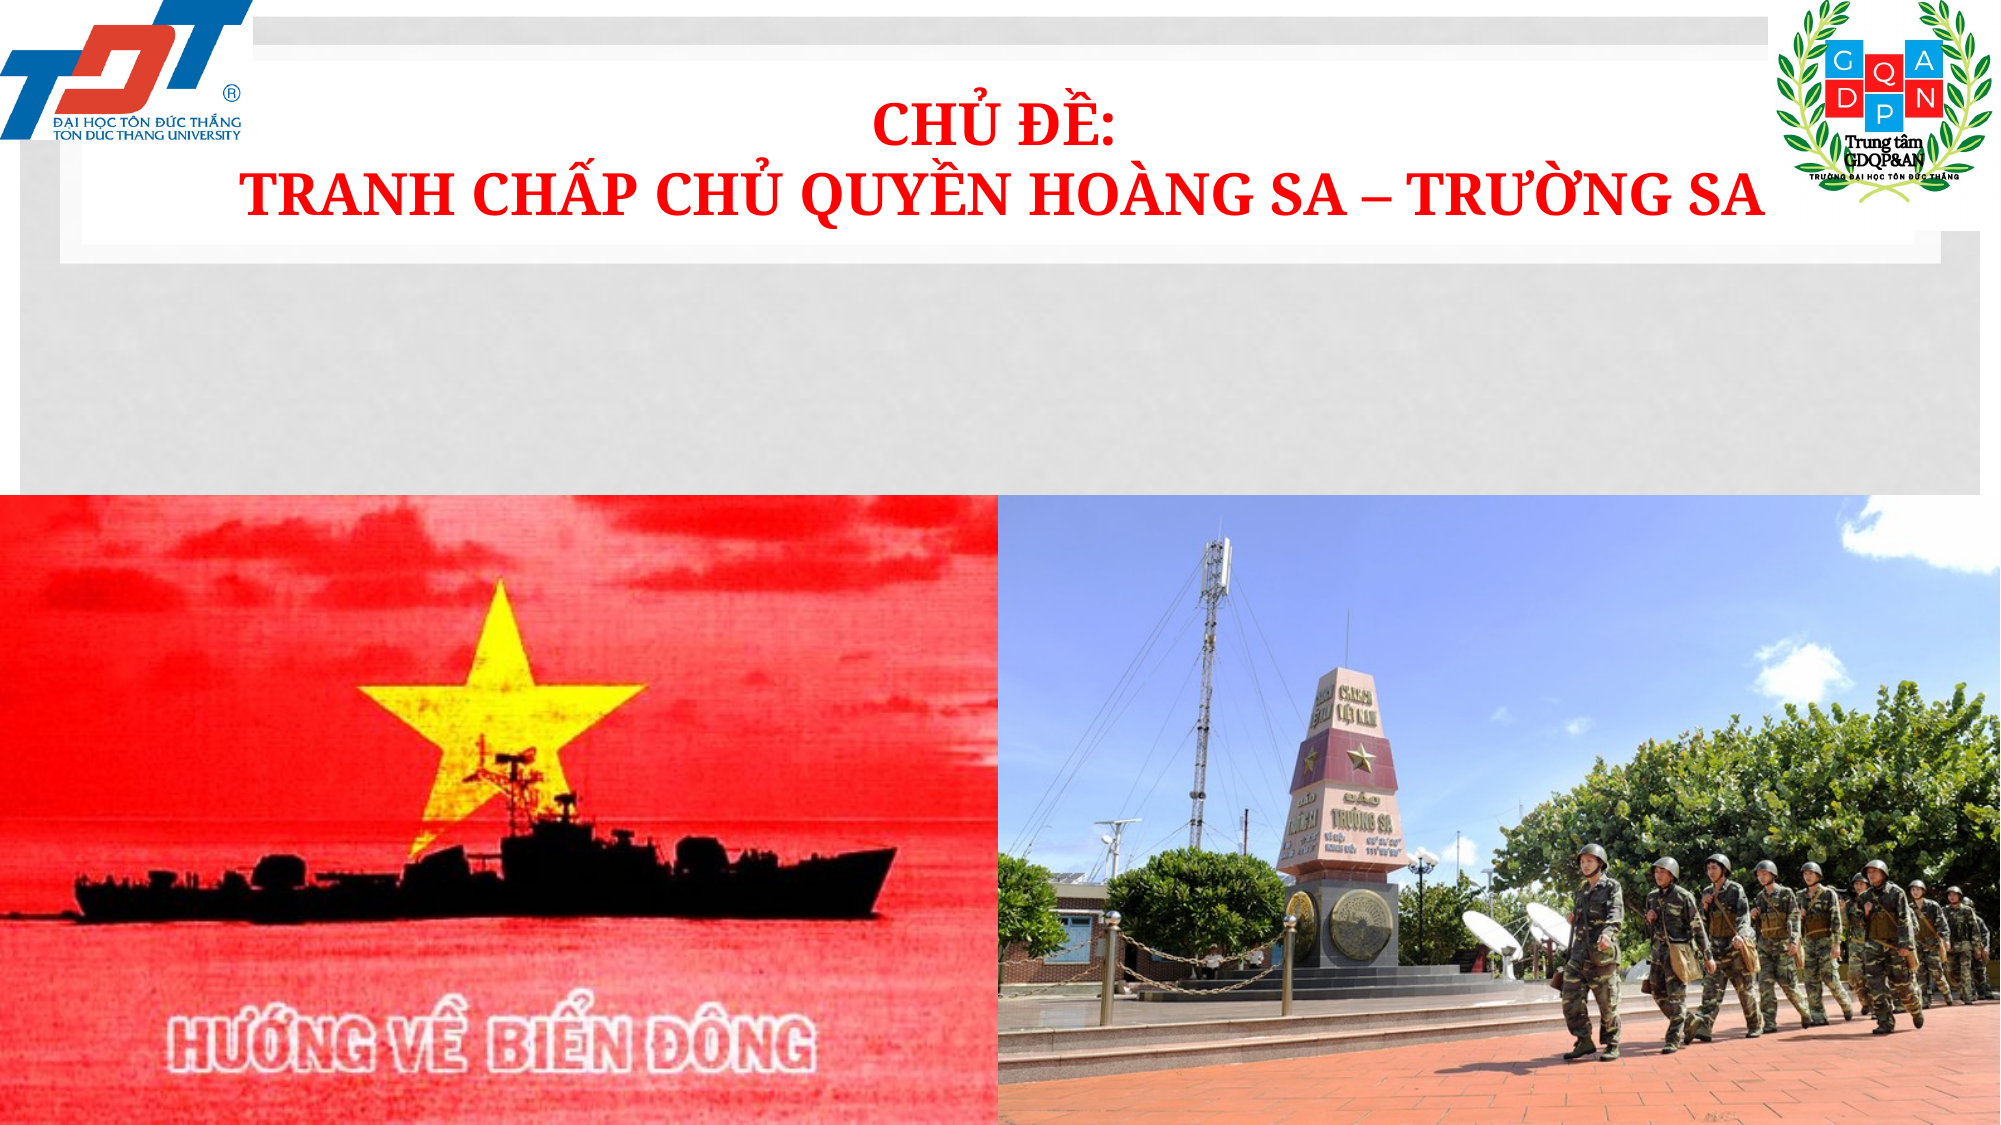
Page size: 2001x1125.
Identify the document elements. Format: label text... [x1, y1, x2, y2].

picture [0, 495, 2000, 1125]
picture [0, 0, 253, 140]
title Chủ đề: Tranh chấp chủ quyền Hoàng Sa – Trường Sa [58, 48, 1947, 266]
picture [1768, 0, 2000, 232]
